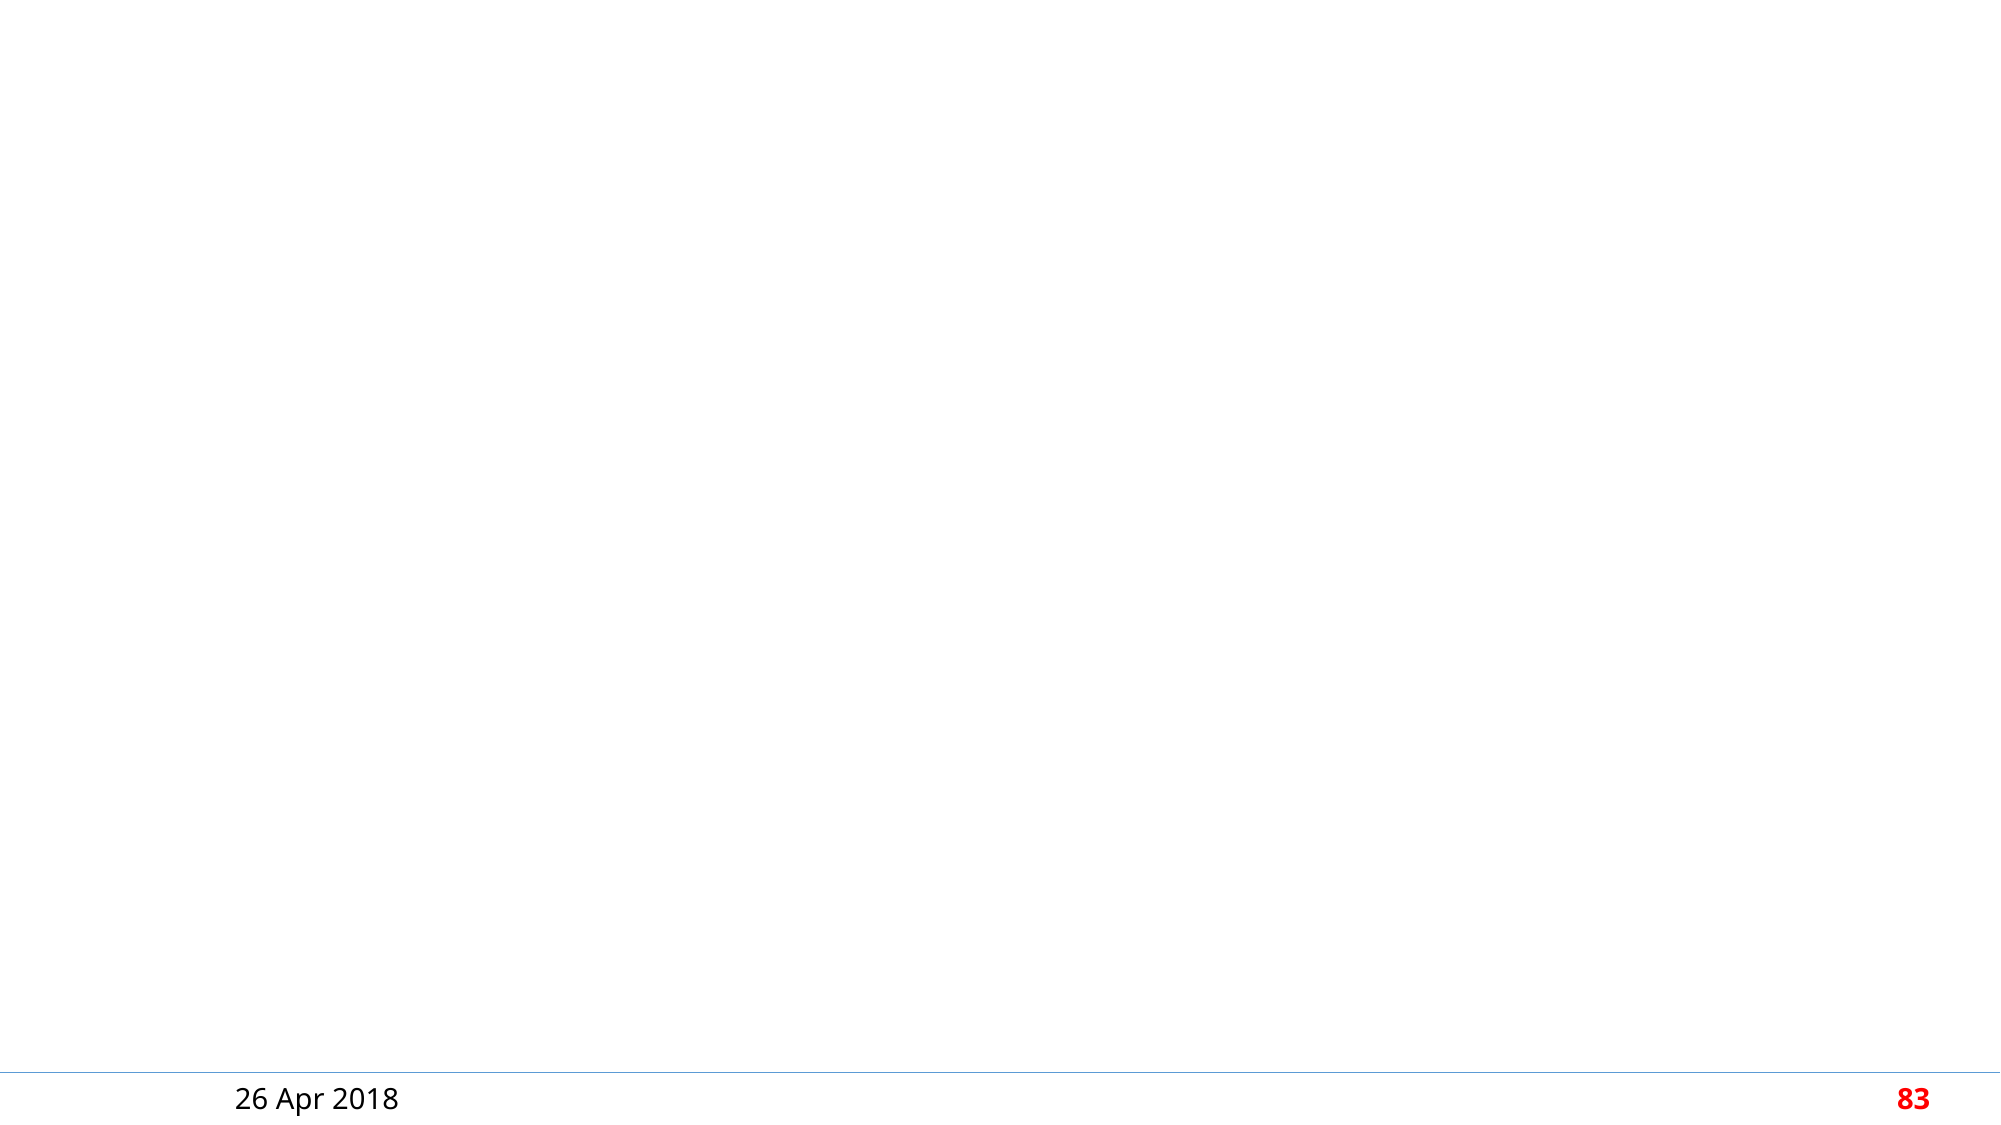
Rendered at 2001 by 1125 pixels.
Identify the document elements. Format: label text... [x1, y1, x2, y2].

slide_number 83 [1495, 1072, 1946, 1115]
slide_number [220, 1072, 671, 1115]
